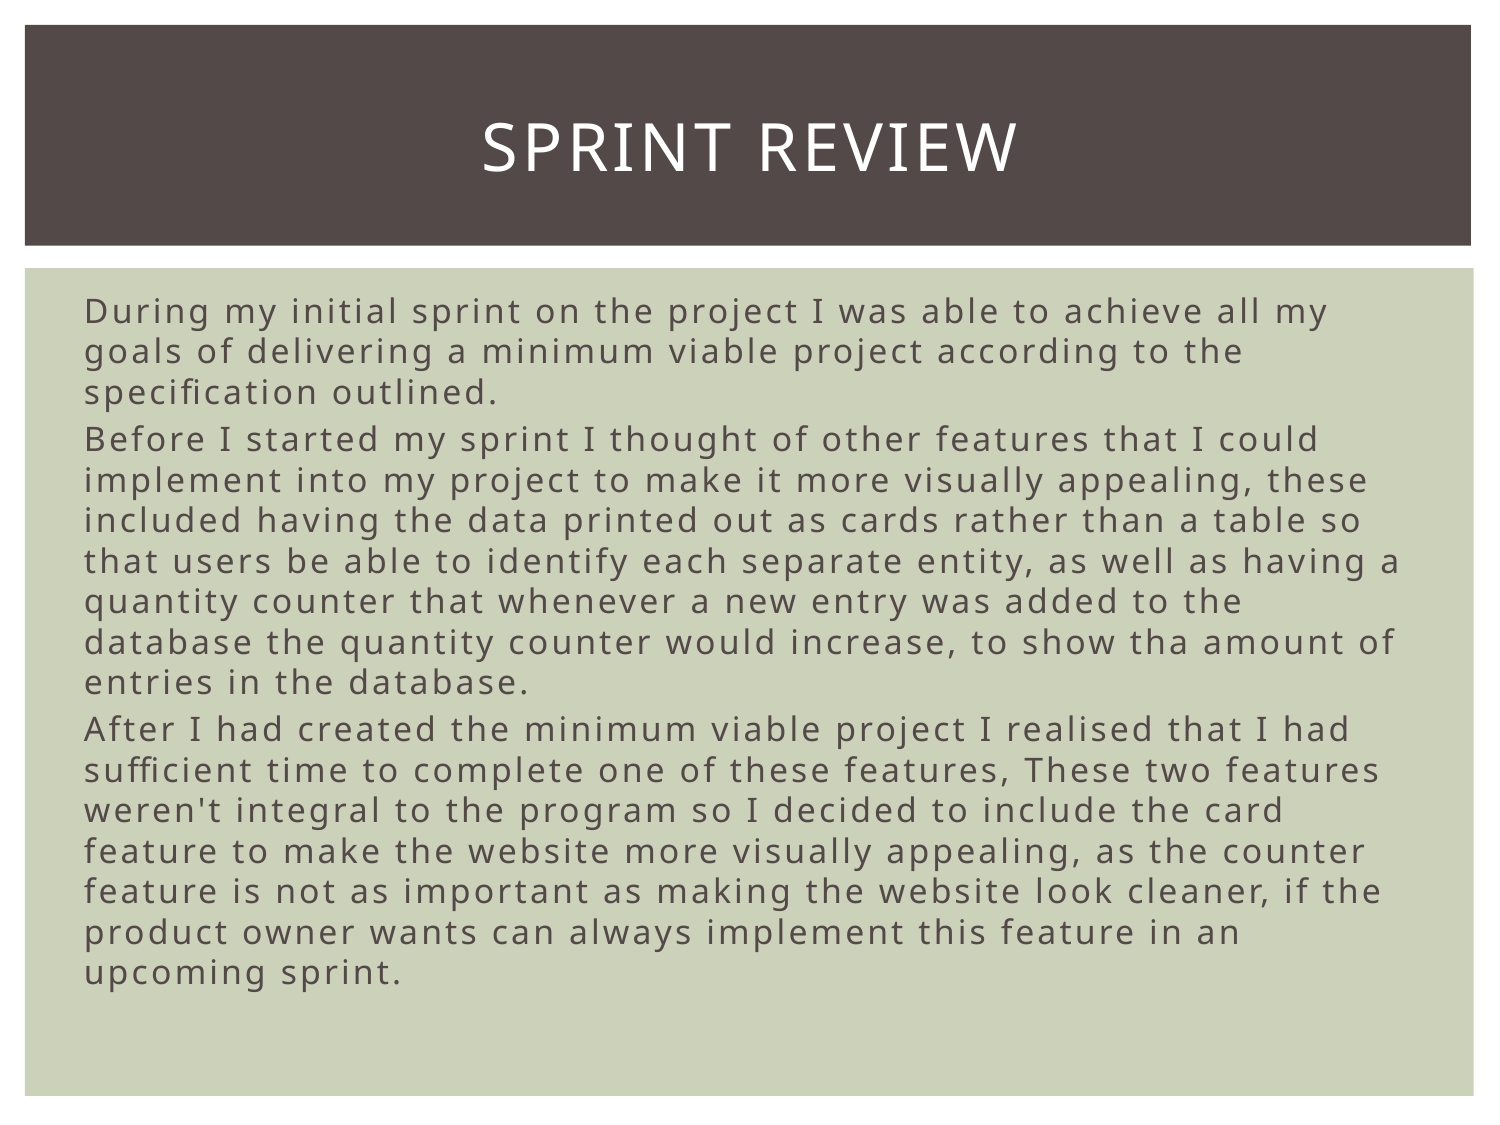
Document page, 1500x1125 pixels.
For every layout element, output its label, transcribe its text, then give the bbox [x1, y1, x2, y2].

title Sprint review [62, 58, 1438, 232]
list During my initial sprint on the project I was able to achieve all my goals of delivering a minimum viable project according to the specification outlined. Before I started my sprint I thought of other features that I could implement into my project to make it more visually appealing, these included having the data printed out as cards rather than a table so that users be able to identify each separate entity, as well as having a quantity counter that whenever a new entry was added to the database the quantity counter would increase, to show tha amount of entries in the database. After I had created the minimum viable project I realised that I had sufficient time to complete one of these features, These two features weren't integral to the program so I decided to include the card feature to make the website more visually appealing, as the counter feature is not as important as making the website look cleaner, if the product owner wants can always implement this feature in an upcoming sprint. [62, 281, 1442, 1005]
